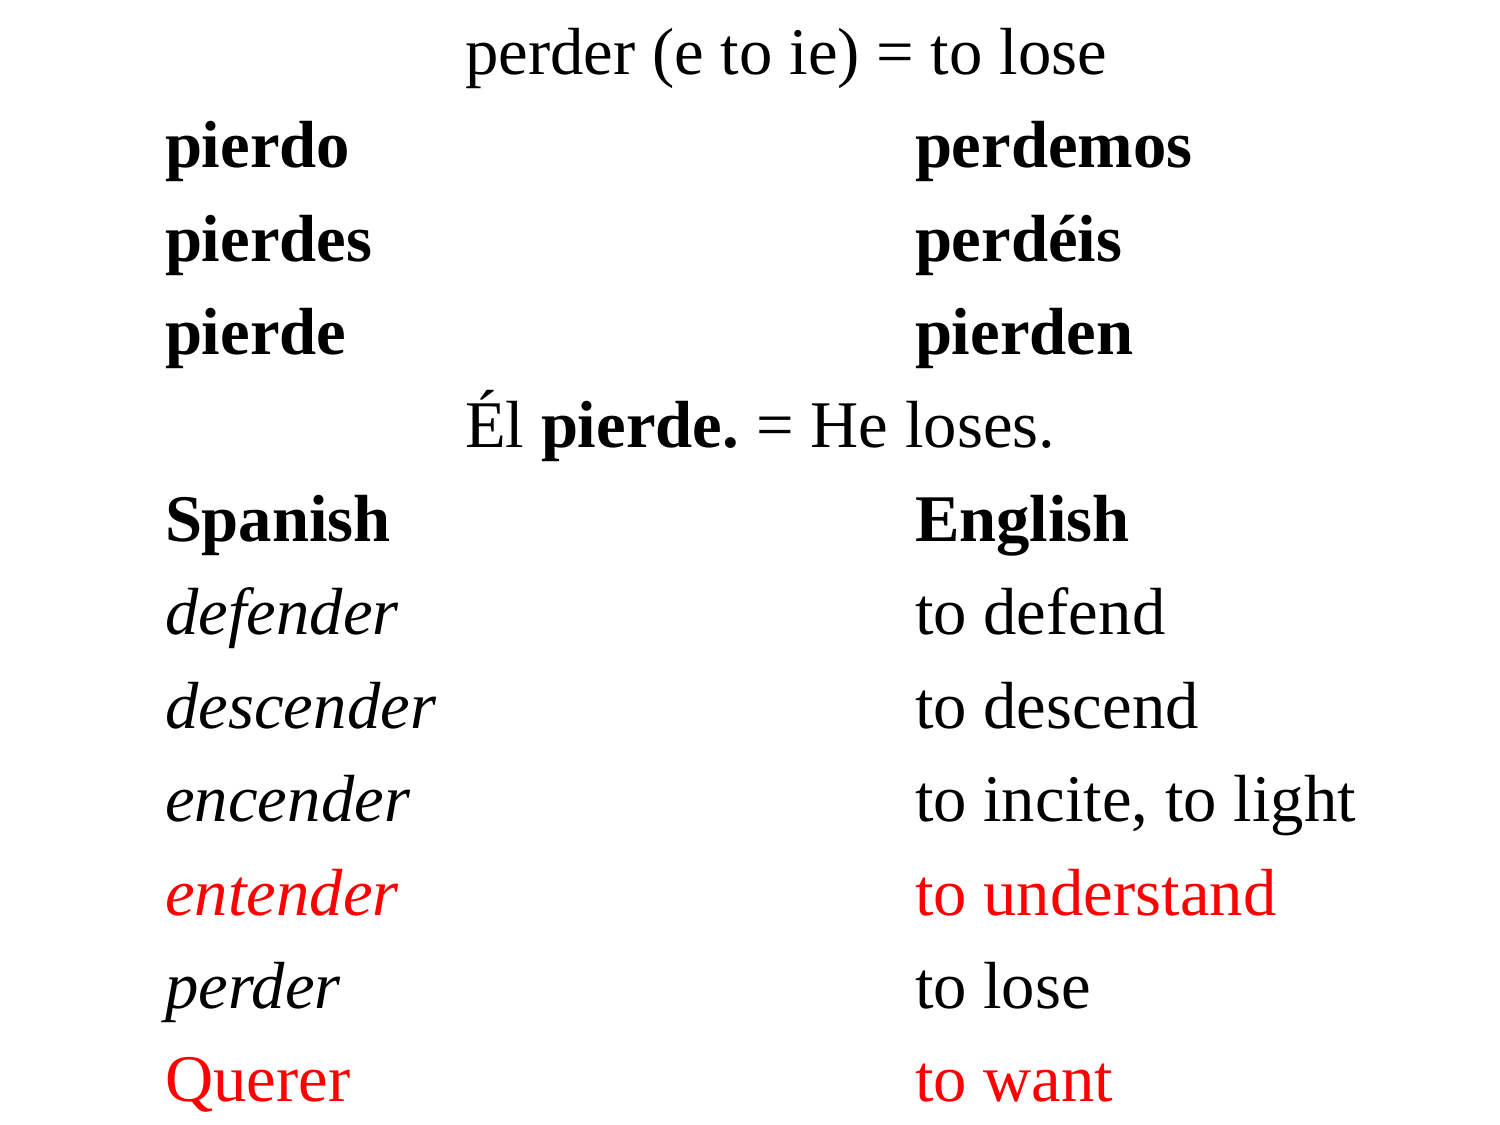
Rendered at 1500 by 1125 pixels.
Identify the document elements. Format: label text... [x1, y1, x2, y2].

list perder (e to ie) = to lose pierdo perdemos pierdes perdéis pierde pierden Él pierde. = He loses. Spanish English defender to defend descender to descend encender to incite, to light entender to understand perder to lose Querer to want [0, 0, 1500, 1125]
